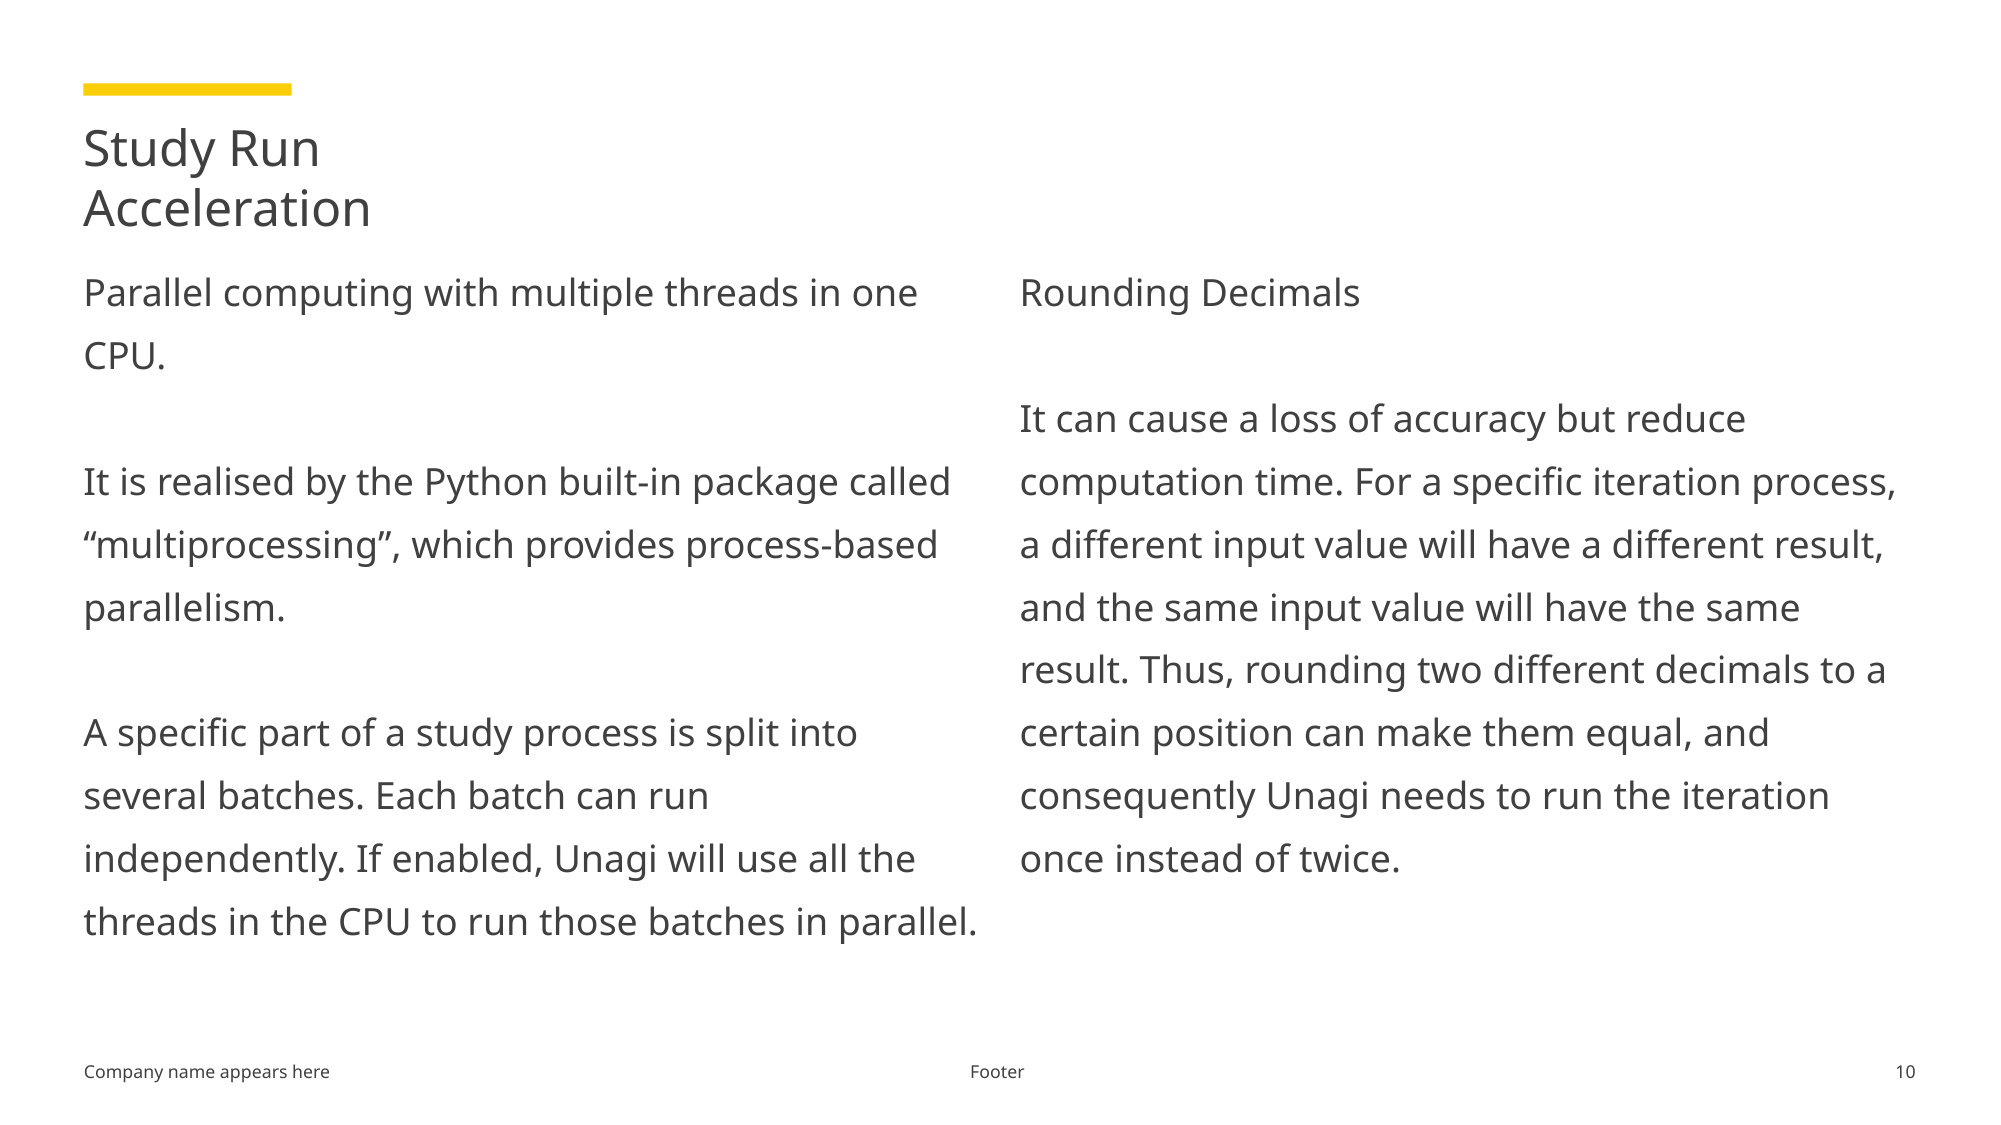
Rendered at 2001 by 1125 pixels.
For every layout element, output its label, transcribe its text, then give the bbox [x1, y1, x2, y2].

slide_number 10 [1857, 1060, 1917, 1101]
footer Footer [635, 1060, 1364, 1101]
title Study Run Acceleration [83, 116, 1917, 241]
list Rounding Decimals It can cause a loss of accuracy but reduce computation time. For a specific iteration process, a different input value will have a different result, and the same input value will have the same result. Thus, rounding two different decimals to a certain position can make them equal, and consequently Unagi needs to run the iteration once instead of twice. [1019, 250, 1917, 1044]
list Parallel computing with multiple threads in one CPU. It is realised by the Python built-in package called “multiprocessing”, which provides process-based parallelism. A specific part of a study process is split into several batches. Each batch can run independently. If enabled, Unagi will use all the threads in the CPU to run those batches in parallel. [83, 250, 981, 1044]
